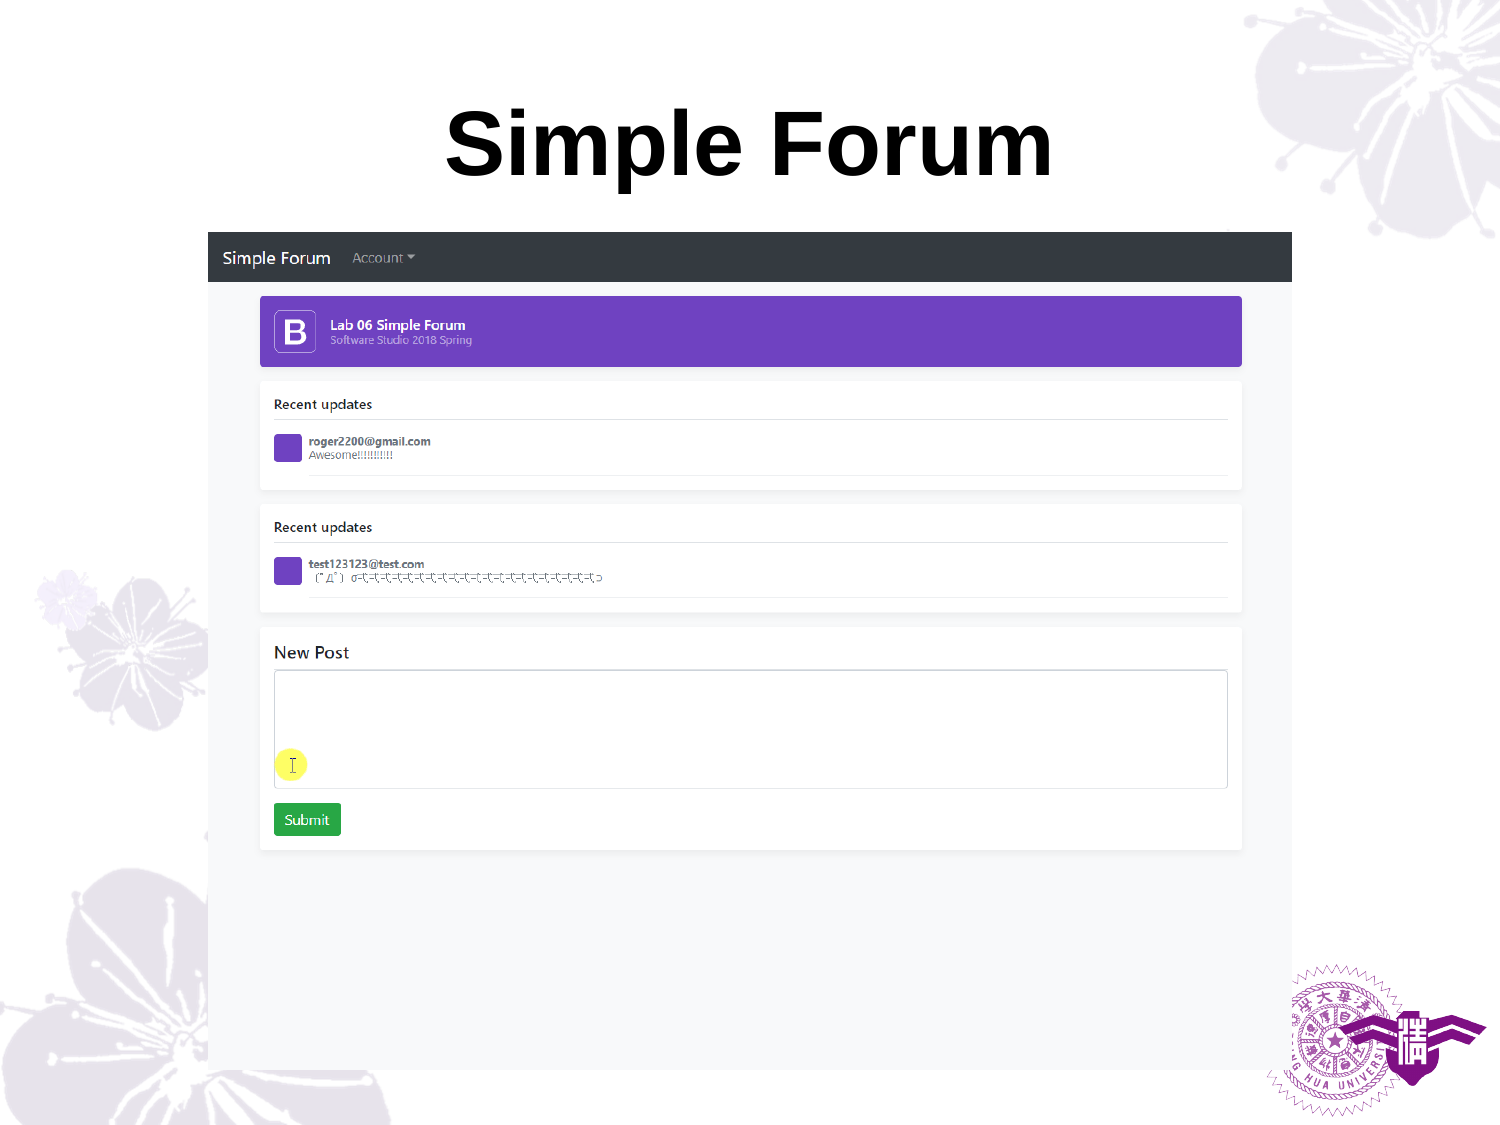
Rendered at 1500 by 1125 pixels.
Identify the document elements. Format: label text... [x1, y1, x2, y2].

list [208, 232, 1292, 1071]
title Simple Forum [75, 45, 1425, 233]
picture [0, 0, 1500, 1125]
